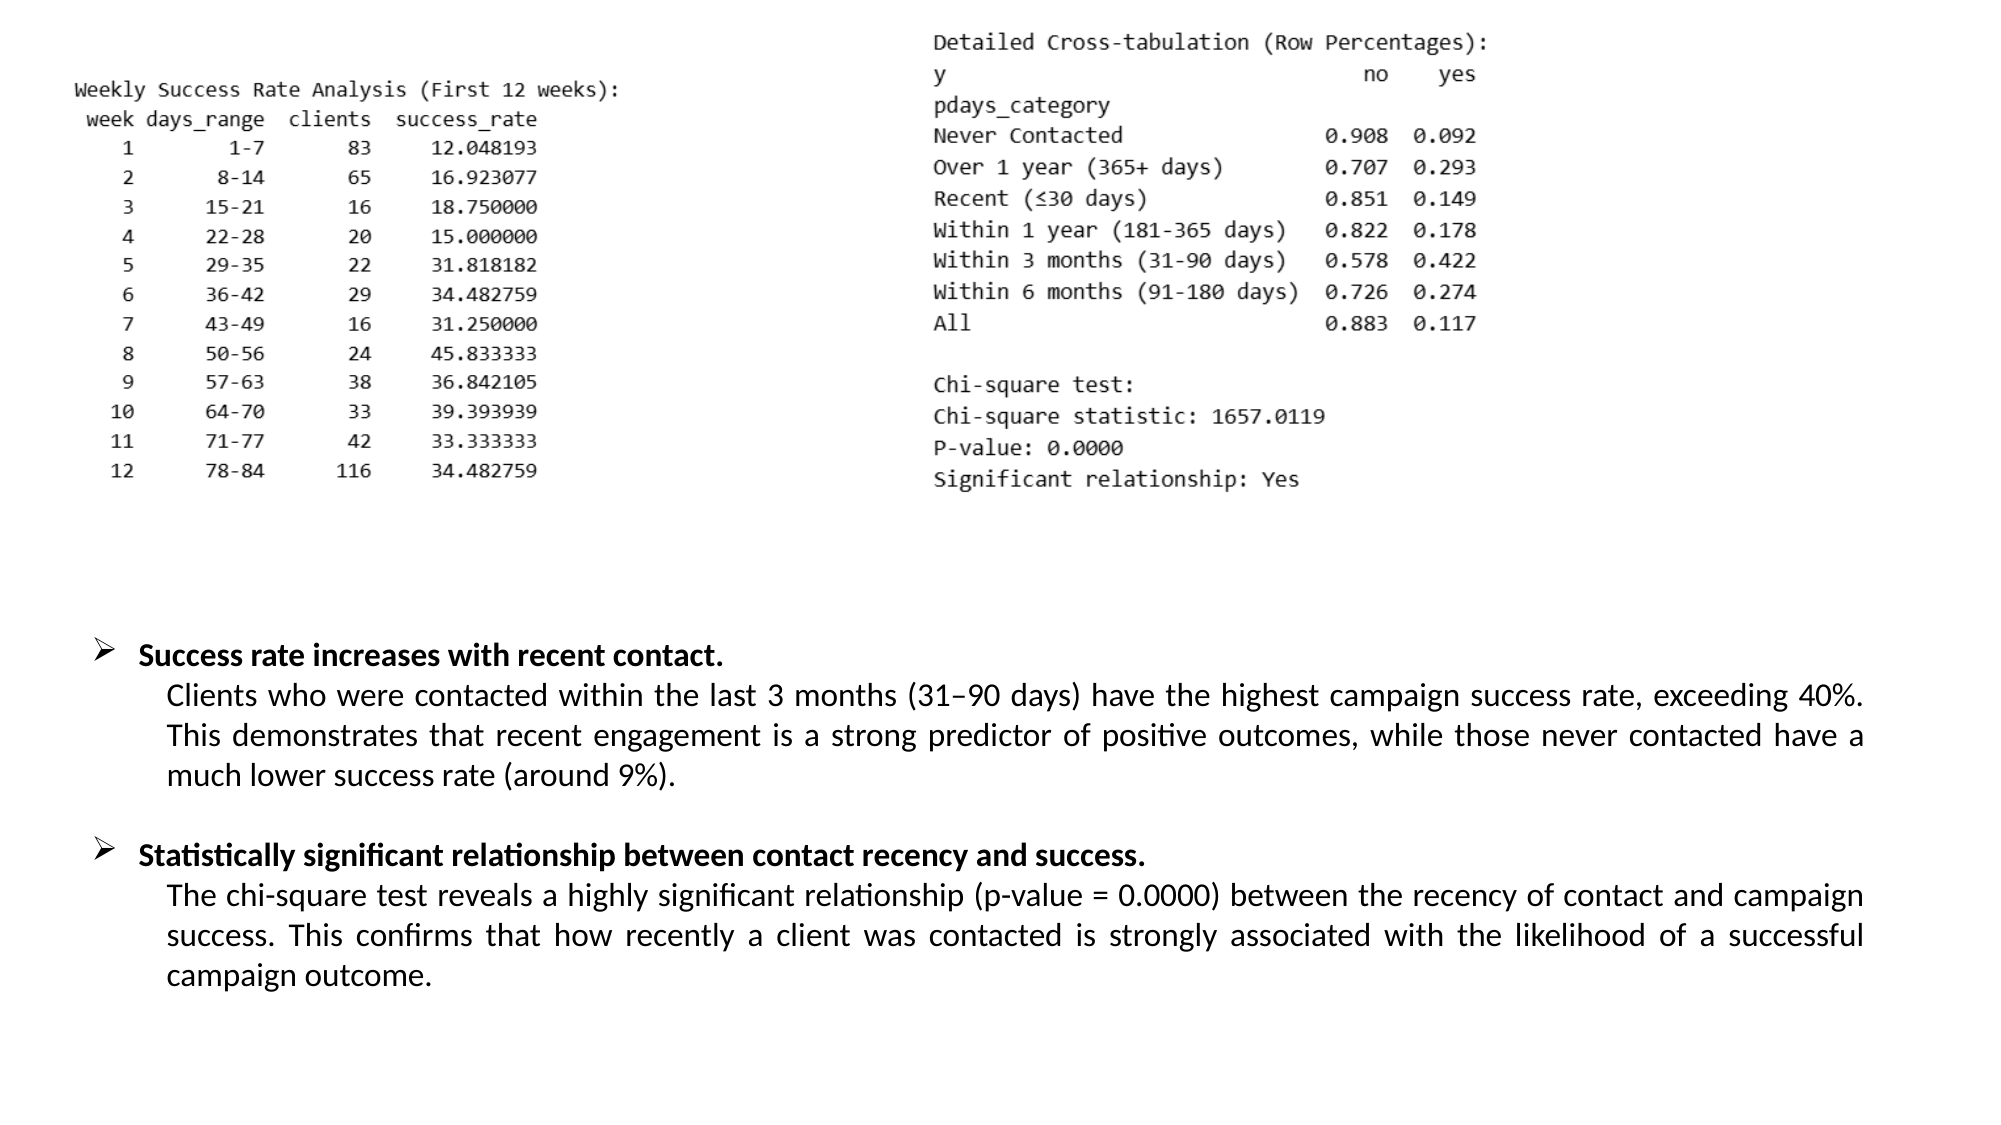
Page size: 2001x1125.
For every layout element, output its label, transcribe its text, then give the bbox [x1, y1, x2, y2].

text_box Success rate increases with recent contact. Clients who were contacted within the last 3 months (31–90 days) have the highest campaign success rate, exceeding 40%. This demonstrates that recent engagement is a strong predictor of positive outcomes, while those never contacted have a much lower success rate (around 9%). Statistically significant relationship between contact recency and success. The chi-square test reveals a highly significant relationship (p-value = 0.0000) between the recency of contact and campaign success. This confirms that how recently a client was contacted is strongly associated with the likelihood of a successful campaign outcome. [76, 626, 1883, 1001]
picture [65, 77, 663, 496]
picture [922, 21, 1502, 496]
